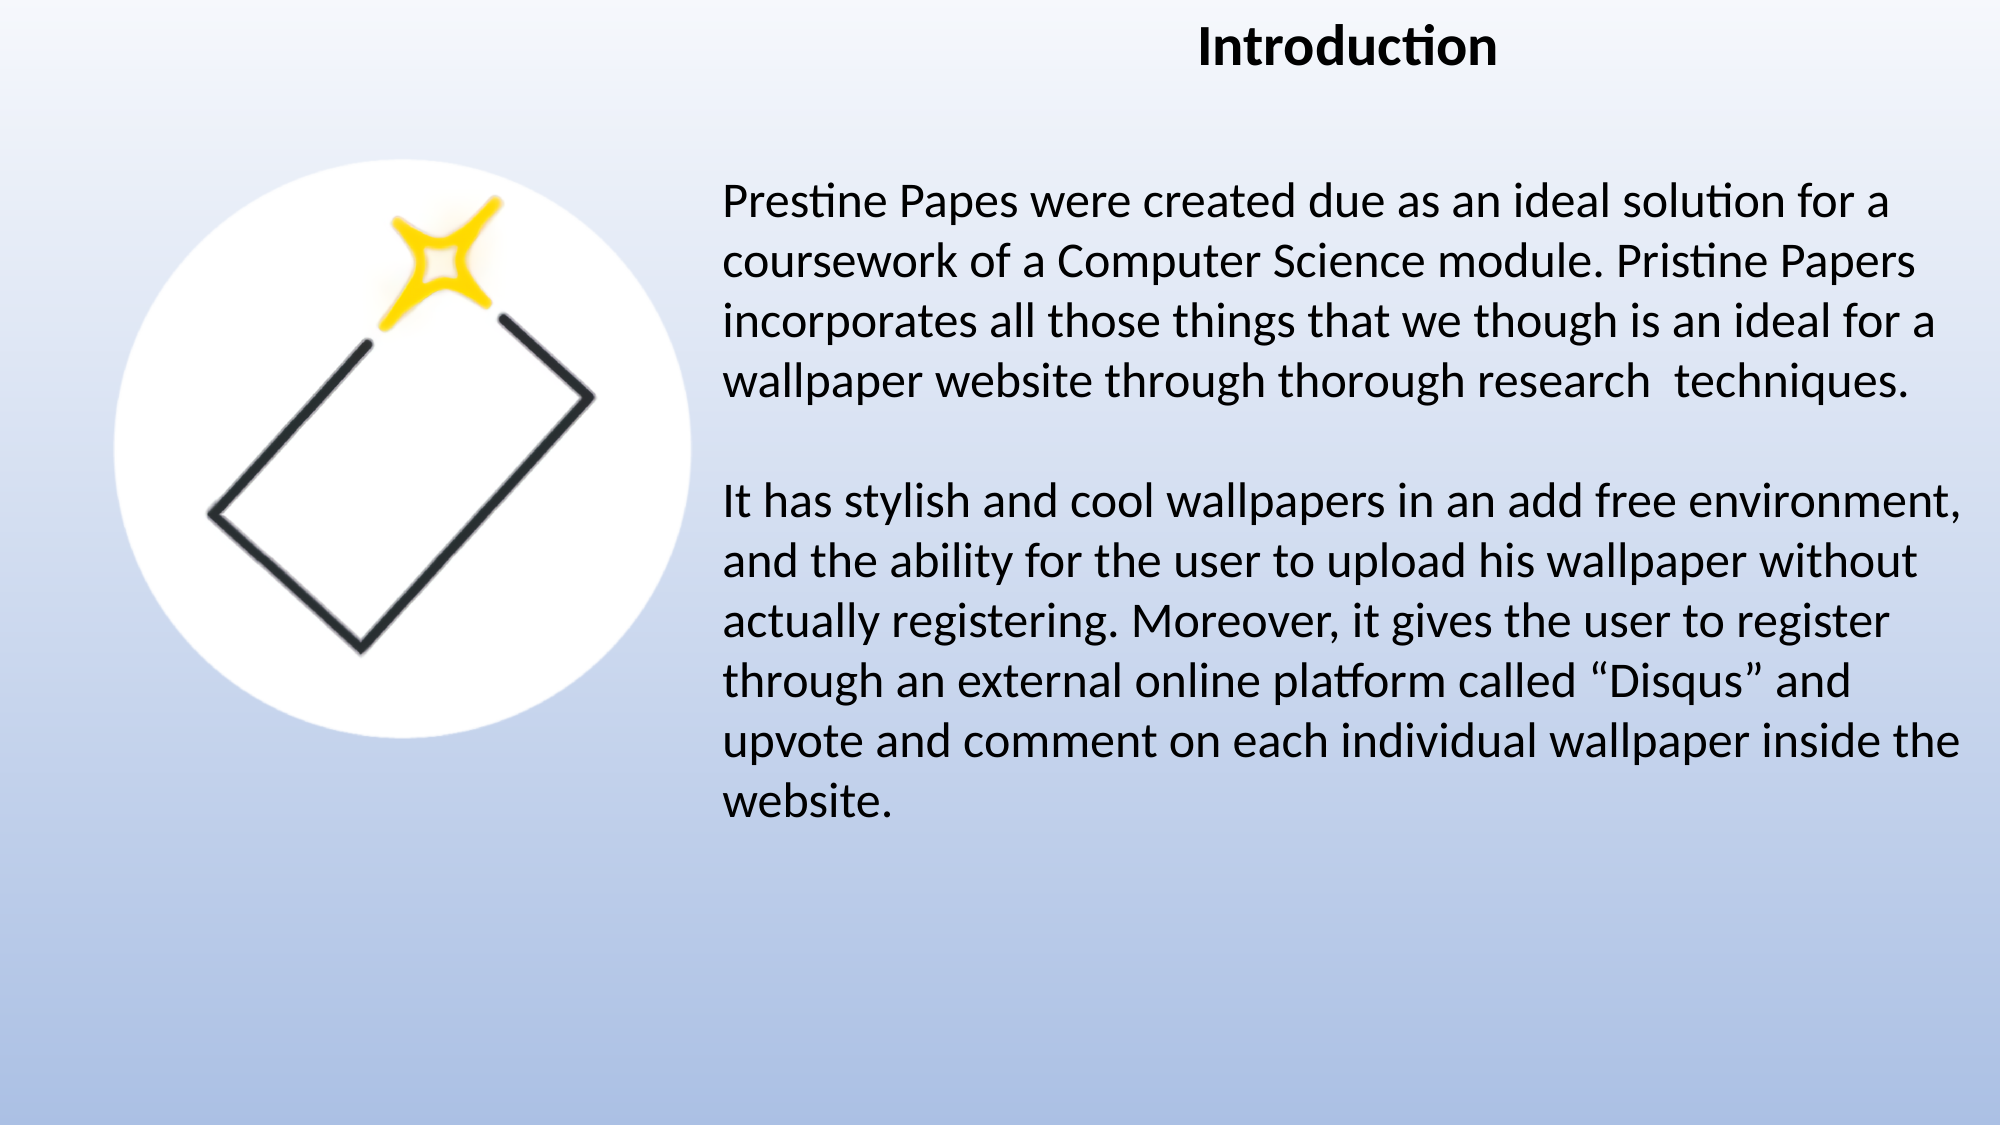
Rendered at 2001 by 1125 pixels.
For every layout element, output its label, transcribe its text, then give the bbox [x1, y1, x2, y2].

picture [68, 124, 733, 776]
text_box Introduction Prestine Papes were created due as an ideal solution for a coursework of a Computer Science module. Pristine Papers incorporates all those things that we though is an ideal for a wallpaper website through thorough research techniques. It has stylish and cool wallpapers in an add free environment, and the ability for the user to upload his wallpaper without actually registering. Moreover, it gives the user to register through an external online platform called “Disqus” and upvote and comment on each individual wallpaper inside the website. [707, 0, 1989, 985]
